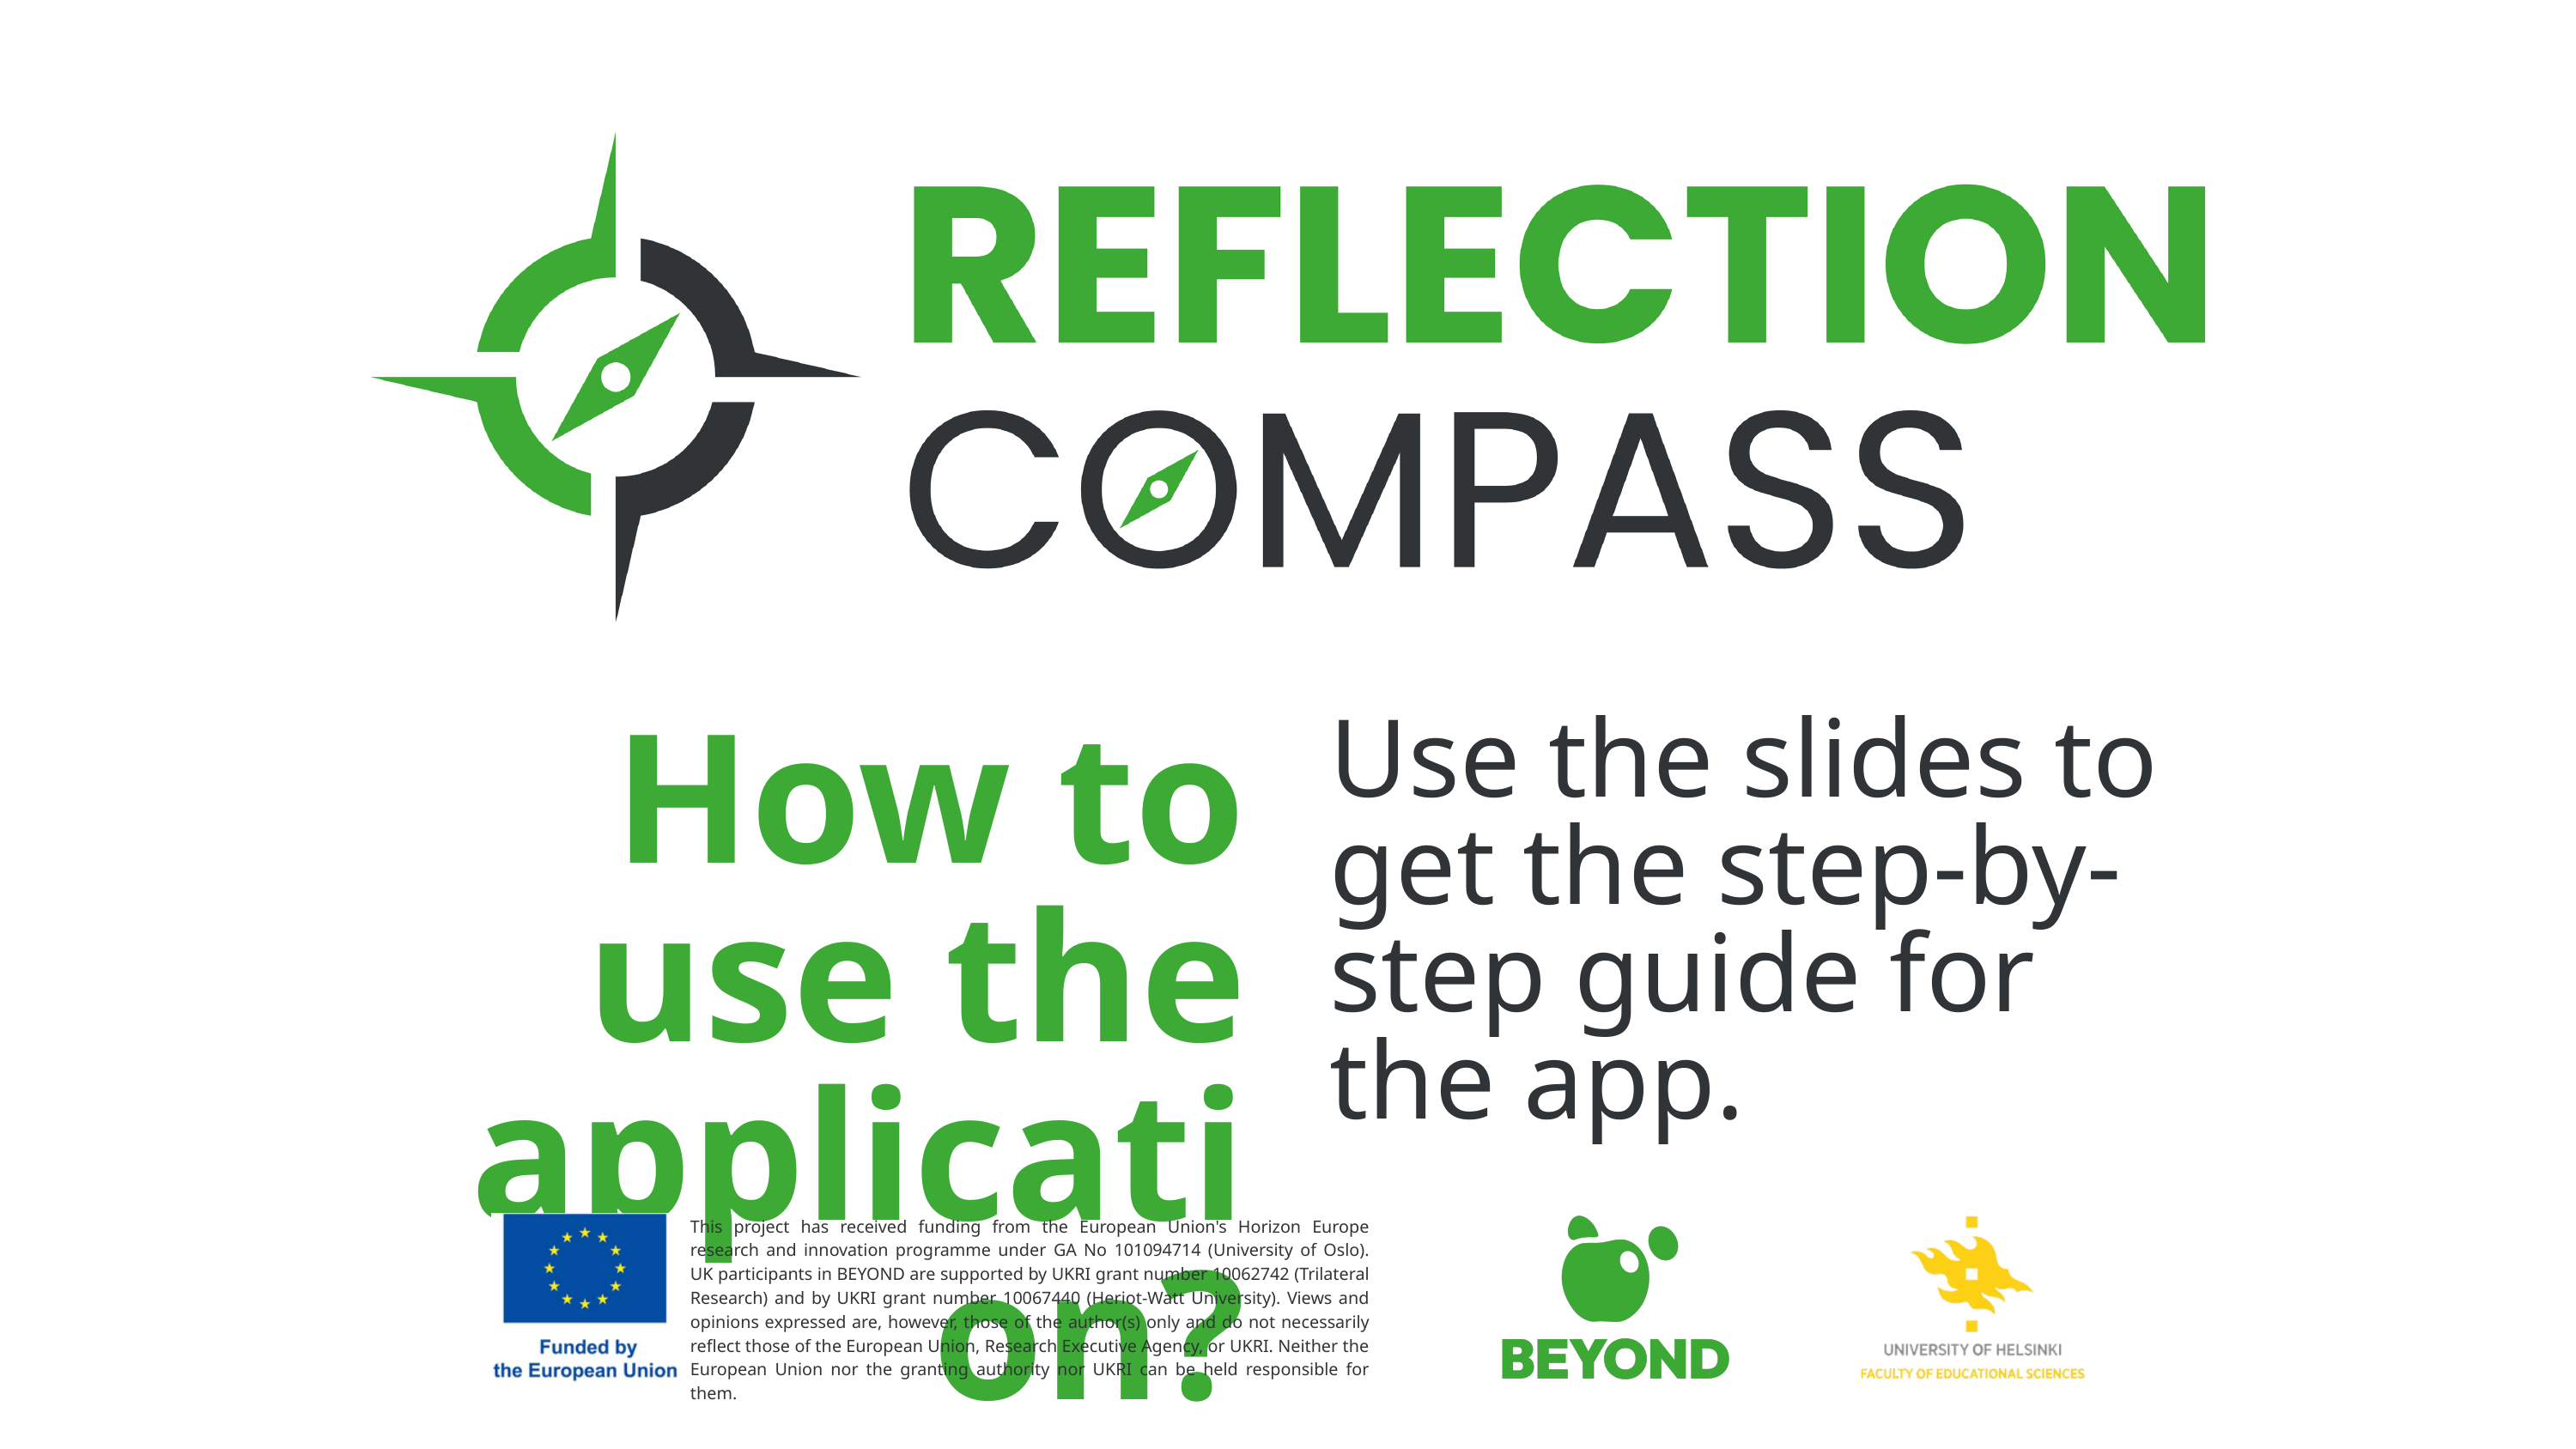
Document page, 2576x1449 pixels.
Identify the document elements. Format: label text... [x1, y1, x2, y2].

text_box [491, 1213, 680, 1382]
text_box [370, 700, 2206, 1098]
text_box This project has received funding from the European Union's Horizon Europe research and innovation programme under GA No 101094714 (University of Oslo). UK participants in BEYOND are supported by UKRI grant number 10062742 (Trilateral Research) and by UKRI grant number 10067440 (Heriot-Watt University). Views and opinions expressed are, however, those of the author(s) only and do not necessarily reflect those of the European Union, Research Executive Agency, or UKRI. Neither the European Union nor the granting authority nor UKRI can be held responsible for them. [690, 1212, 1370, 1404]
text_box [1502, 1216, 1729, 1379]
text_box [370, 131, 2206, 622]
text_box [1861, 1216, 2085, 1379]
